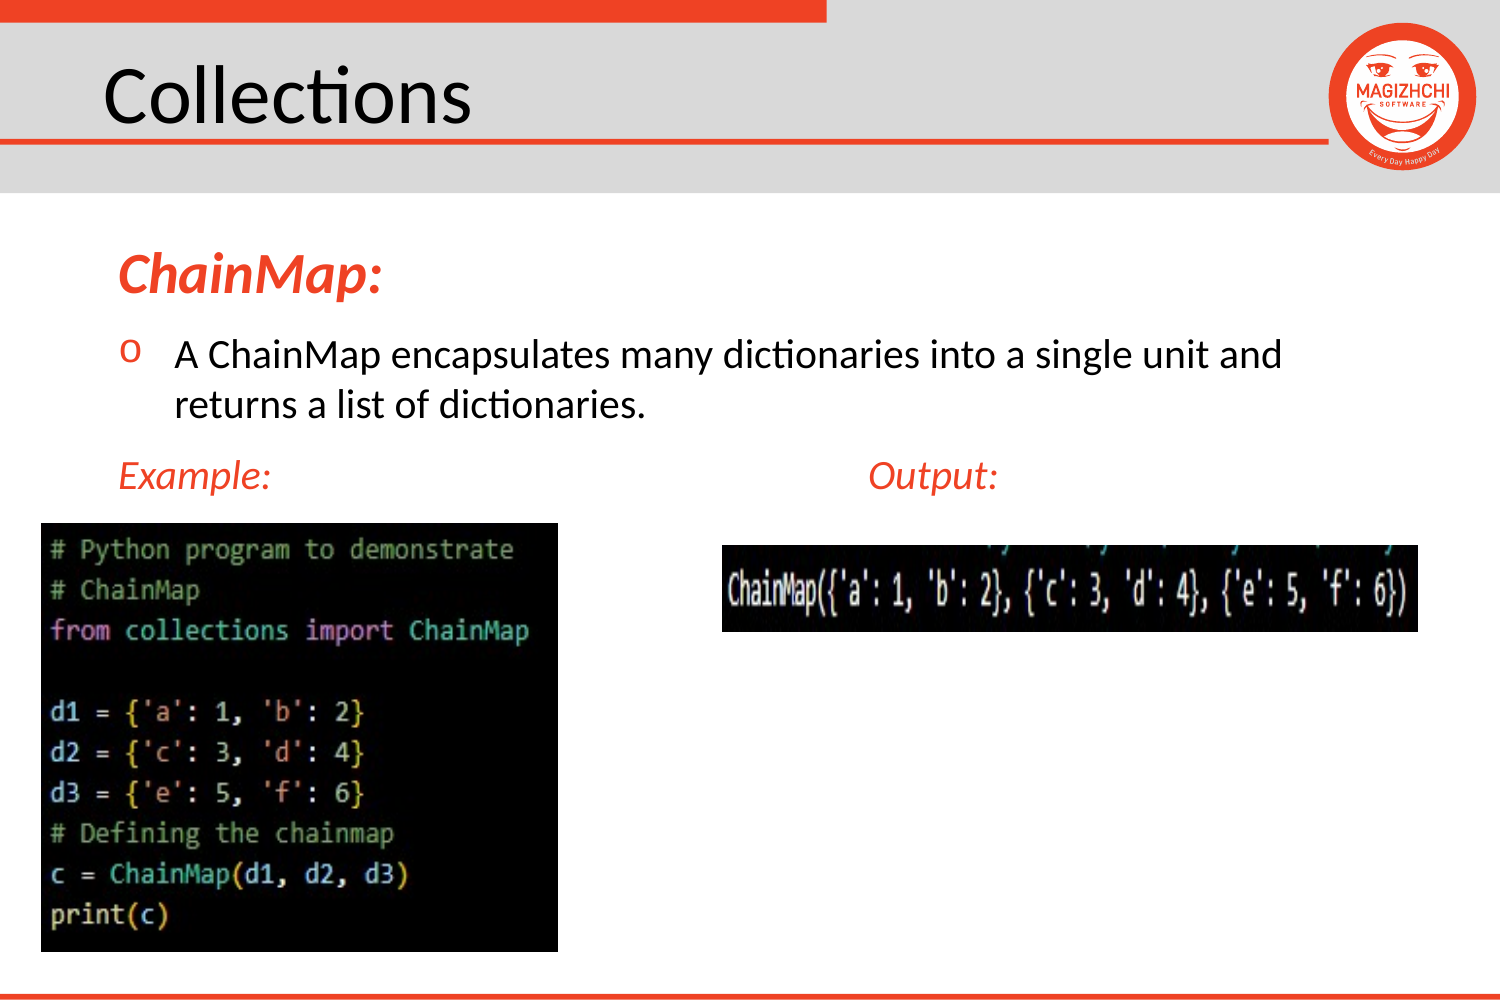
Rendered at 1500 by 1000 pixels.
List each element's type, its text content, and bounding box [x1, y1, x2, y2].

picture [41, 523, 558, 952]
title Collections [88, 53, 1418, 140]
picture [721, 545, 1418, 632]
list ChainMap: A ChainMap encapsulates many dictionaries into a single unit and returns a list of dictionaries. Example: Output: [103, 228, 1397, 863]
